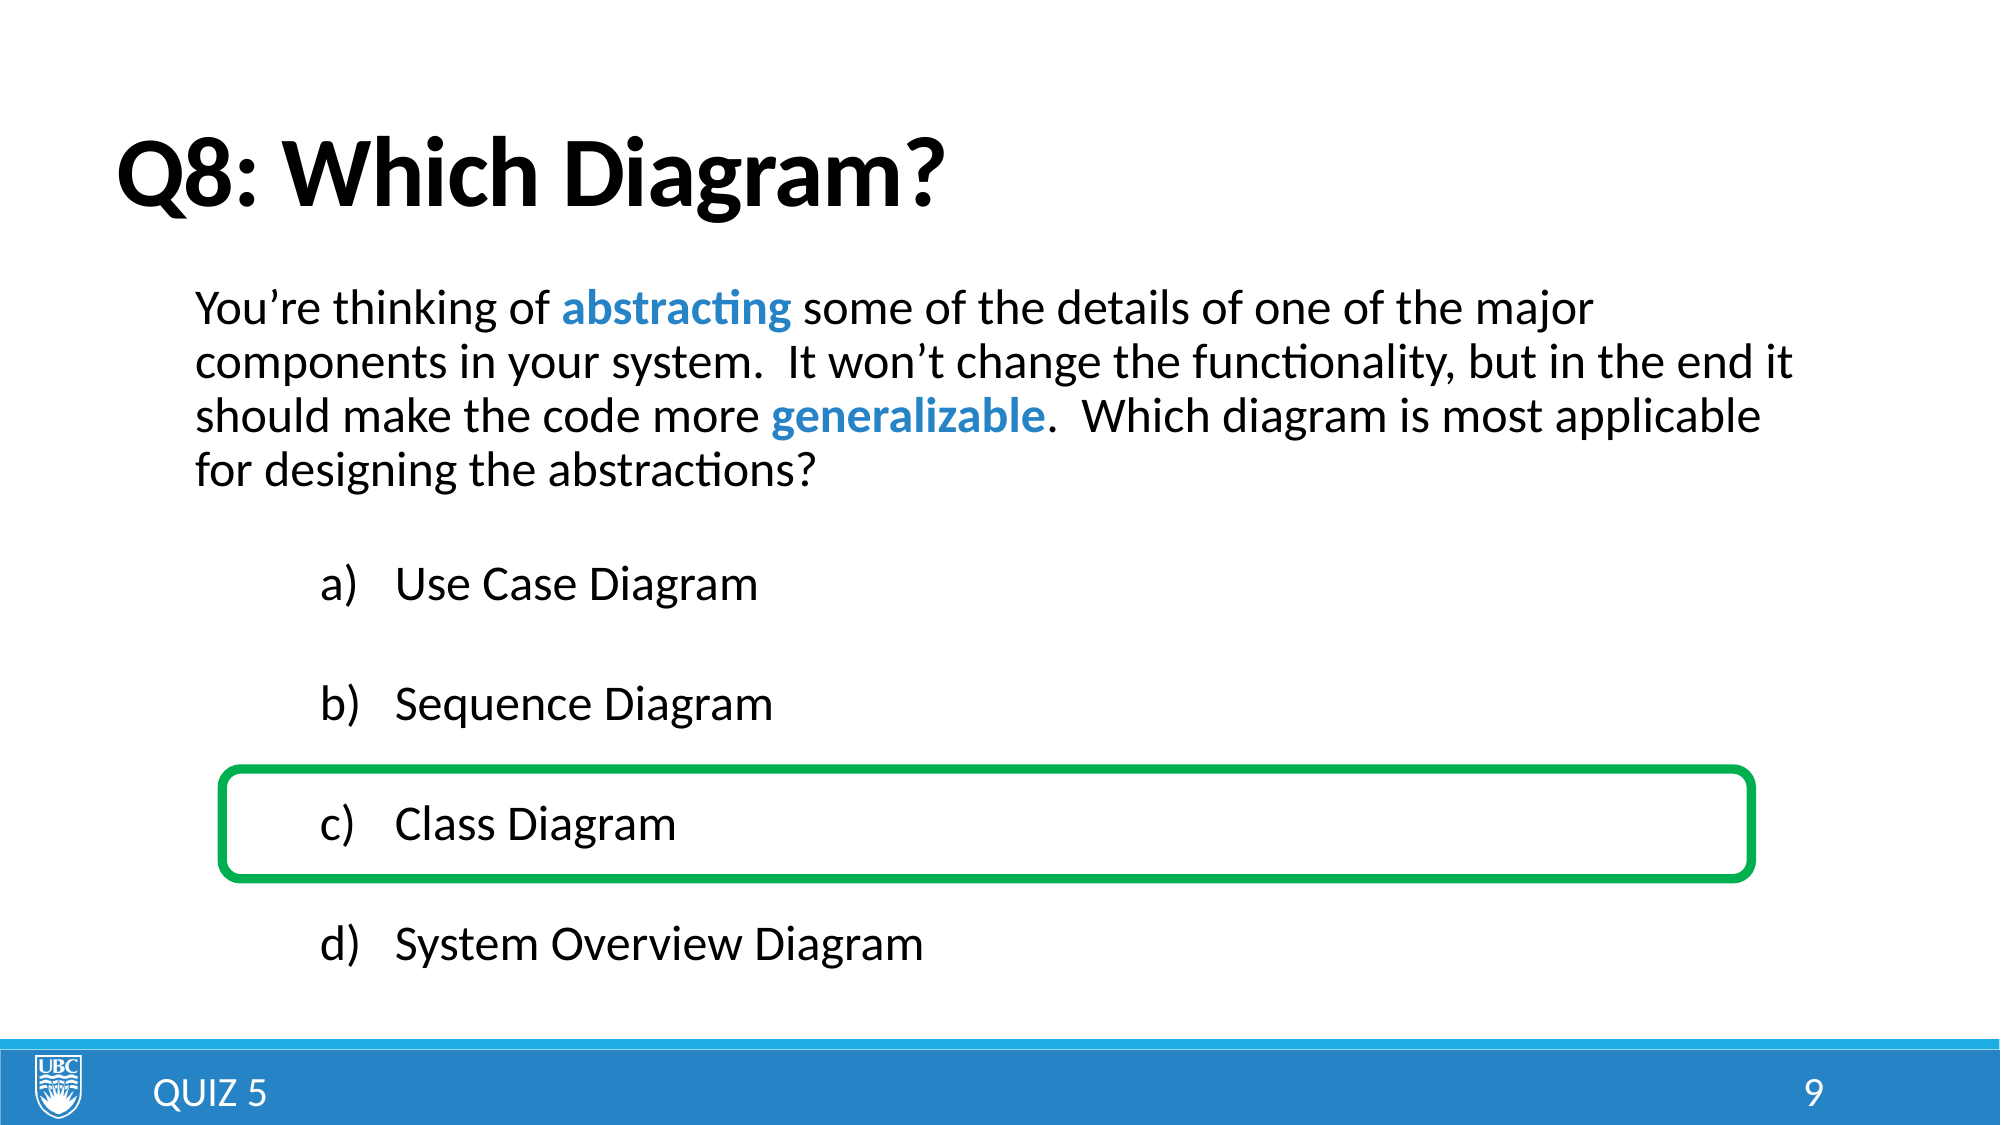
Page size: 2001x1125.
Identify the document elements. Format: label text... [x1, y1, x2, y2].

slide_number 9 [1624, 1059, 1840, 1120]
list You’re thinking of abstracting some of the details of one of the major components in your system. It won’t change the functionality, but in the end it should make the code more generalizable. Which diagram is most applicable for designing the abstractions? [180, 273, 1830, 963]
title Q8: Which Diagram? [101, 106, 1752, 235]
text_box Use Case Diagram Sequence Diagram Class Diagram System Overview Diagram [304, 542, 940, 767]
text_box [220, 767, 1753, 881]
picture [35, 1055, 82, 1119]
footer Quiz 5 [137, 1059, 1396, 1120]
text_box Use Case Diagram Sequence Diagram Class Diagram System Overview Diagram [304, 881, 940, 978]
